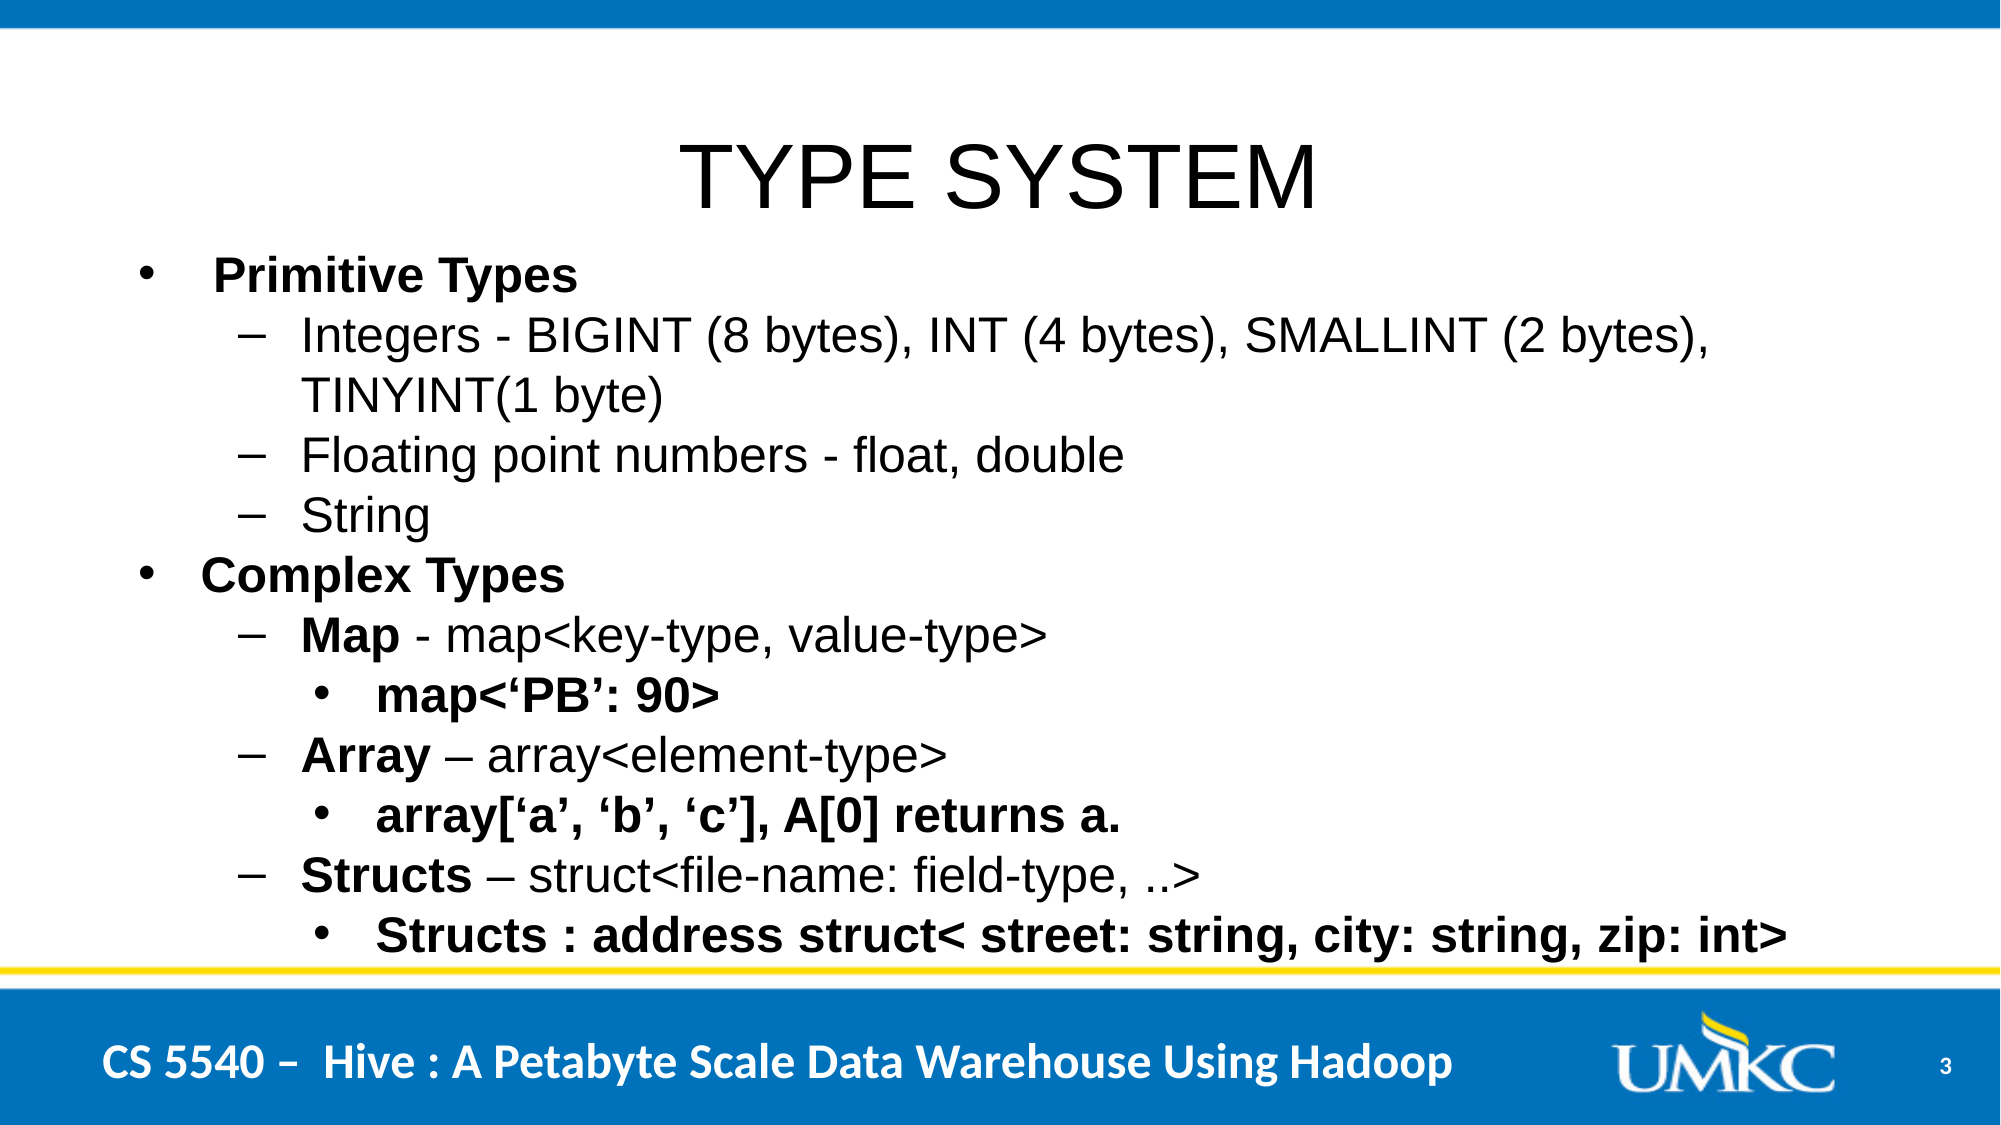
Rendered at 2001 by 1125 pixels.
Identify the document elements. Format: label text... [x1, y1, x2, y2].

slide_number 3 [1847, 1021, 1968, 1108]
list Primitive Types Integers - BIGINT (8 bytes), INT (4 bytes), SMALLINT (2 bytes), TINYINT(1 byte) Floating point numbers - float, double String Complex Types Map - map<key-type, value-type> map<‘PB’: 90> Array – array<element-type> array[‘a’, ‘b’, ‘c’], A[0] returns a. Structs – struct<file-name: field-type, ..> Structs : address struct< street: string, city: string, zip: int> [68, 222, 1932, 1000]
title TYPE SYSTEM [68, 97, 1932, 222]
text_box CS 5540 – Hive : A Petabyte Scale Data Warehouse Using Hadoop [87, 1021, 1720, 1082]
picture [0, 0, 2001, 1125]
